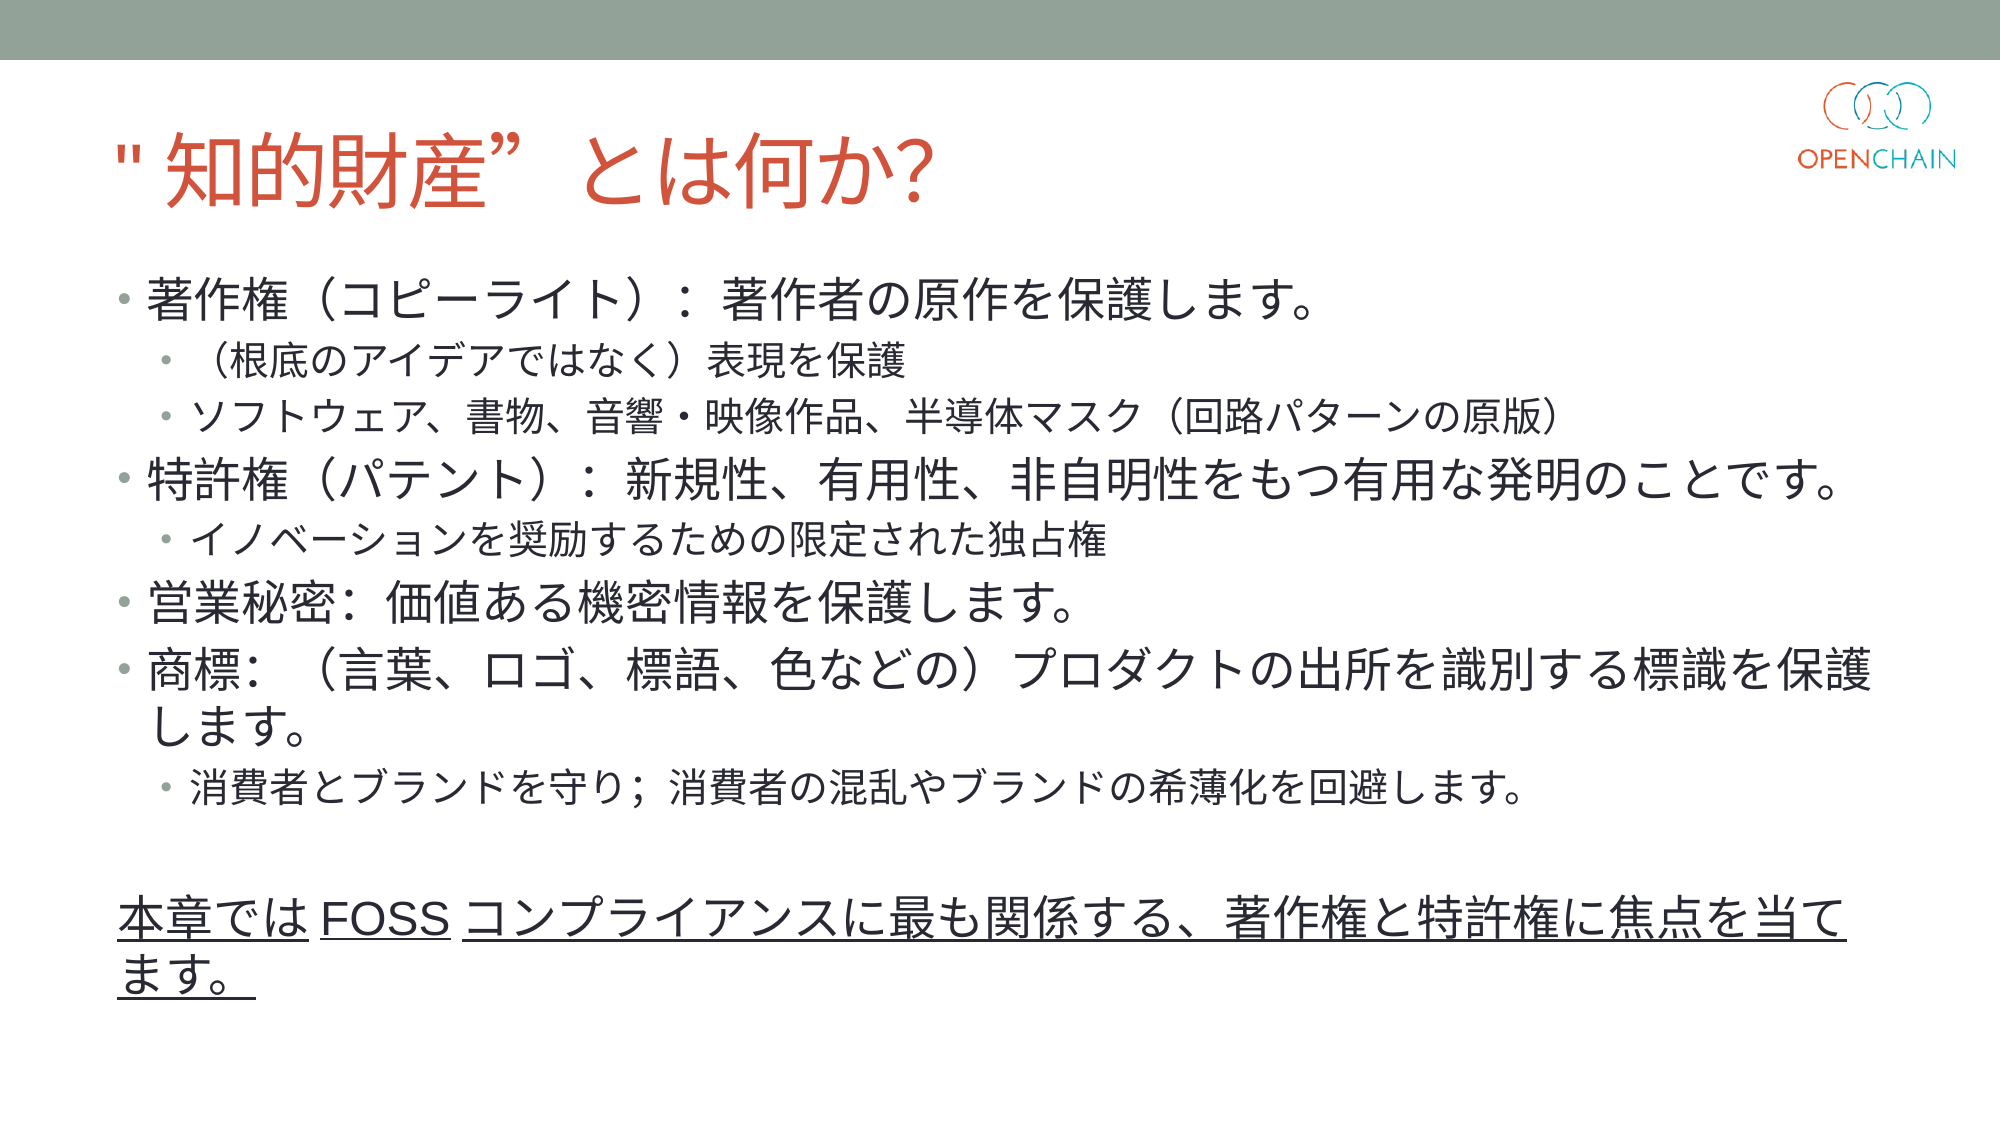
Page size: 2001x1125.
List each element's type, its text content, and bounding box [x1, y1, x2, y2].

picture [1798, 82, 1955, 169]
title "知的財産”とは何か？ [99, 87, 1900, 250]
list 著作権（コピーライト）：著作者の原作を保護します。 （根底のアイデアではなく）表現を保護 ソフトウェア、書物、音響・映像作品、半導体マスク（回路パターンの原版） 特許権（パテント）：新規性、有用性、非自明性をもつ有用な発明のことです。 イノベーションを奨励するための限定された独占権 営業秘密：価値ある機密情報を保護します。 商標：（言葉、ロゴ、標語、色などの）プロダクトの出所を識別する標識を保護します。 消費者とブランドを守り；消費者の混乱やブランドの希薄化を回避します。 本章ではFOSSコンプライアンスに最も関係する、著作権と特許権に焦点を当てます。 [102, 262, 1898, 1075]
